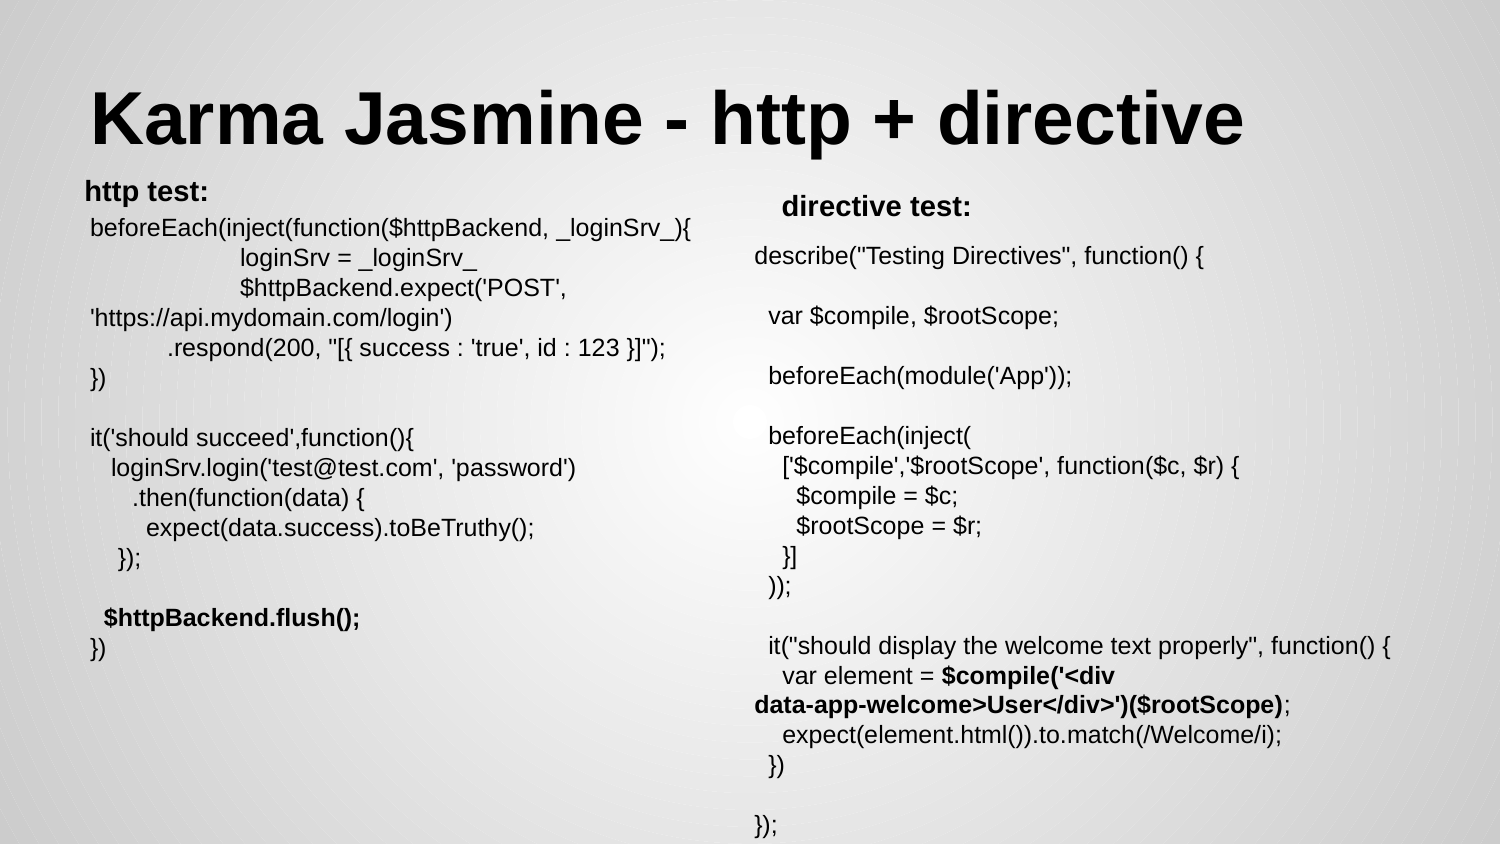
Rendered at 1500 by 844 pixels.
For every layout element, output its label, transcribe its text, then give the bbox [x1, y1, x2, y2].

list beforeEach(inject(function($httpBackend, _loginSrv_){ loginSrv = _loginSrv_ $httpBackend.expect('POST', 'https://api.mydomain.com/login') .respond(200, "[{ success : 'true', id : 123 }]"); }) it('should succeed',function(){ loginSrv.login('test@test.com', 'password') .then(function(data) { expect(data.success).toBeTruthy(); }); $httpBackend.flush(); }) [75, 196, 818, 808]
title Karma Jasmine - http + directive [75, 33, 1425, 175]
text_box describe("Testing Directives", function() { var $compile, $rootScope; beforeEach(module('App')); beforeEach(inject( ['$compile','$rootScope', function($c, $r) { $compile = $c; $rootScope = $r; }] )); it("should display the welcome text properly", function() { var element = $compile('<div data-app-welcome>User</div>')($rootScope); expect(element.html()).to.match(/Welcome/i); }) }); [739, 224, 1477, 760]
text_box directive test: [766, 171, 1067, 210]
text_box http test: [69, 157, 370, 195]
